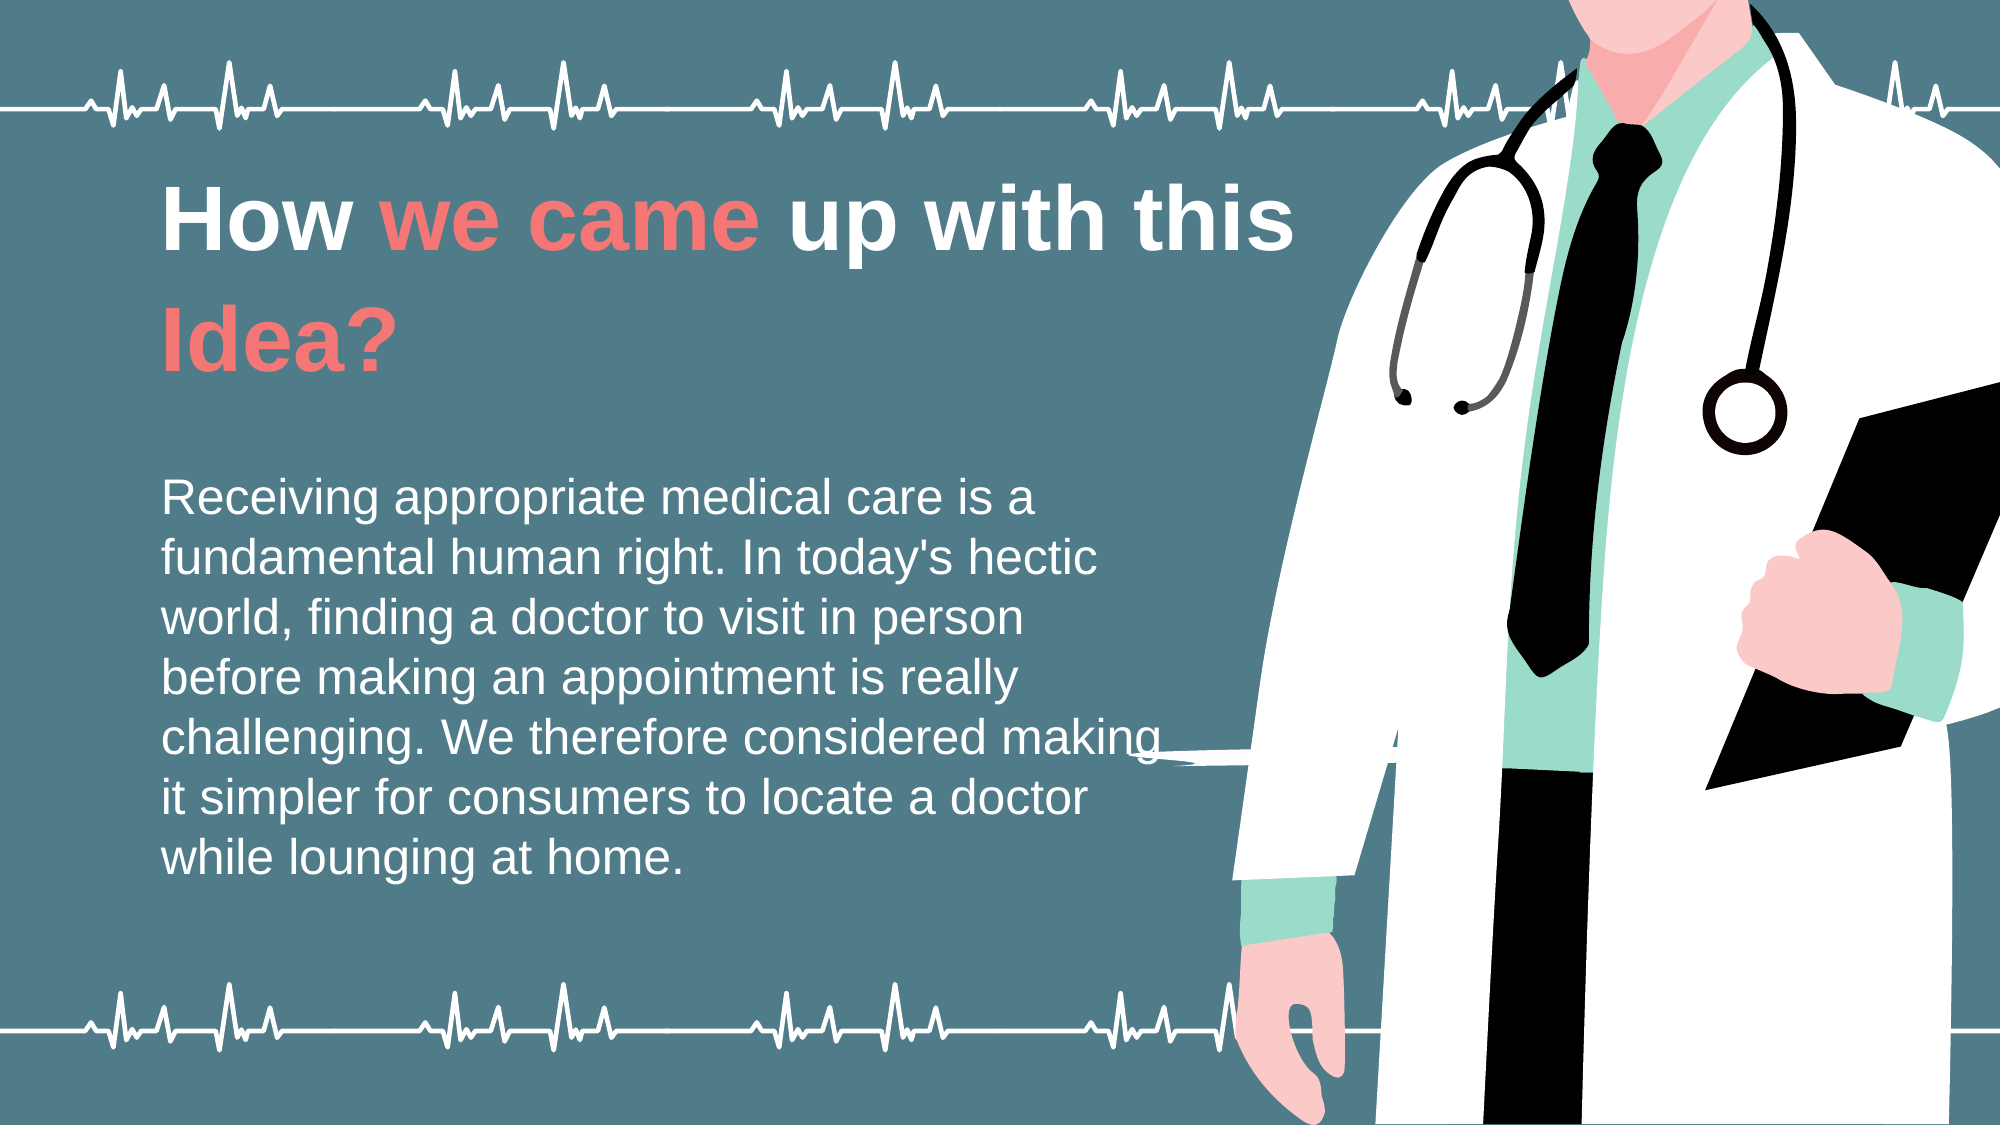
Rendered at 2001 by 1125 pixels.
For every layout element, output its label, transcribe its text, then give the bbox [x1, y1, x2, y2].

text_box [1232, 0, 2000, 1125]
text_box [0, 62, 1232, 129]
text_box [0, 984, 1232, 1051]
text_box How we came up with this Idea? [146, 206, 1232, 332]
text_box Receiving appropriate medical care is a fundamental human right. In today's hectic world, finding a doctor to visit in person before making an appointment is really challenging. We therefore considered making it simpler for consumers to locate a doctor while lounging at home. [146, 456, 1186, 892]
